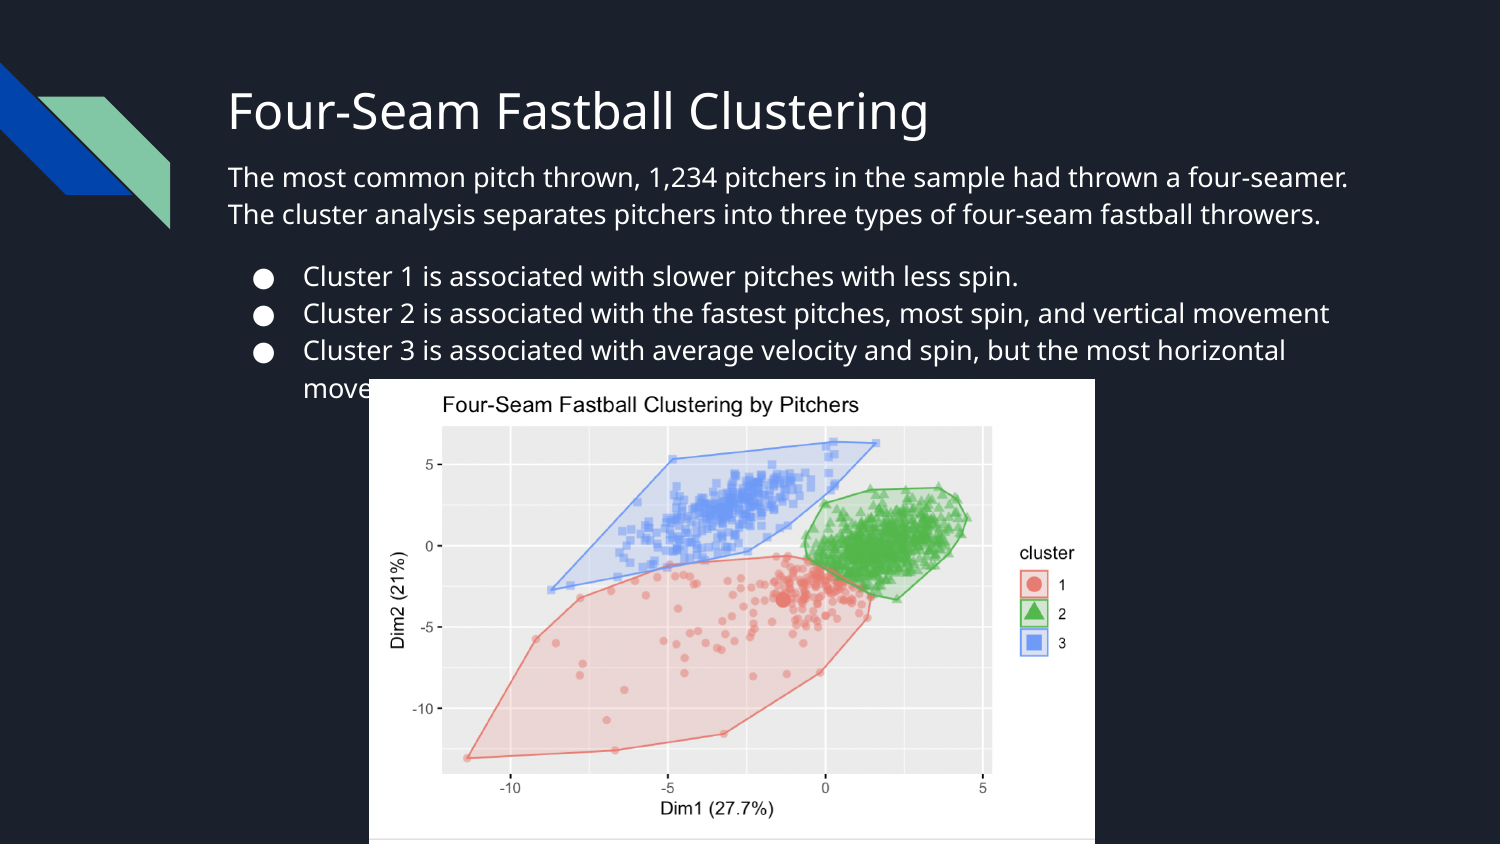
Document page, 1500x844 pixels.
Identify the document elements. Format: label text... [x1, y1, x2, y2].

list The most common pitch thrown, 1,234 pitchers in the sample had thrown a four-seamer. The cluster analysis separates pitchers into three types of four-seam fastball throwers. Cluster 1 is associated with slower pitches with less spin. Cluster 2 is associated with the fastest pitches, most spin, and vertical movement Cluster 3 is associated with average velocity and spin, but the most horizontal movement [212, 140, 1368, 618]
picture [368, 378, 1096, 844]
title Four-Seam Fastball Clustering [212, 64, 1368, 140]
